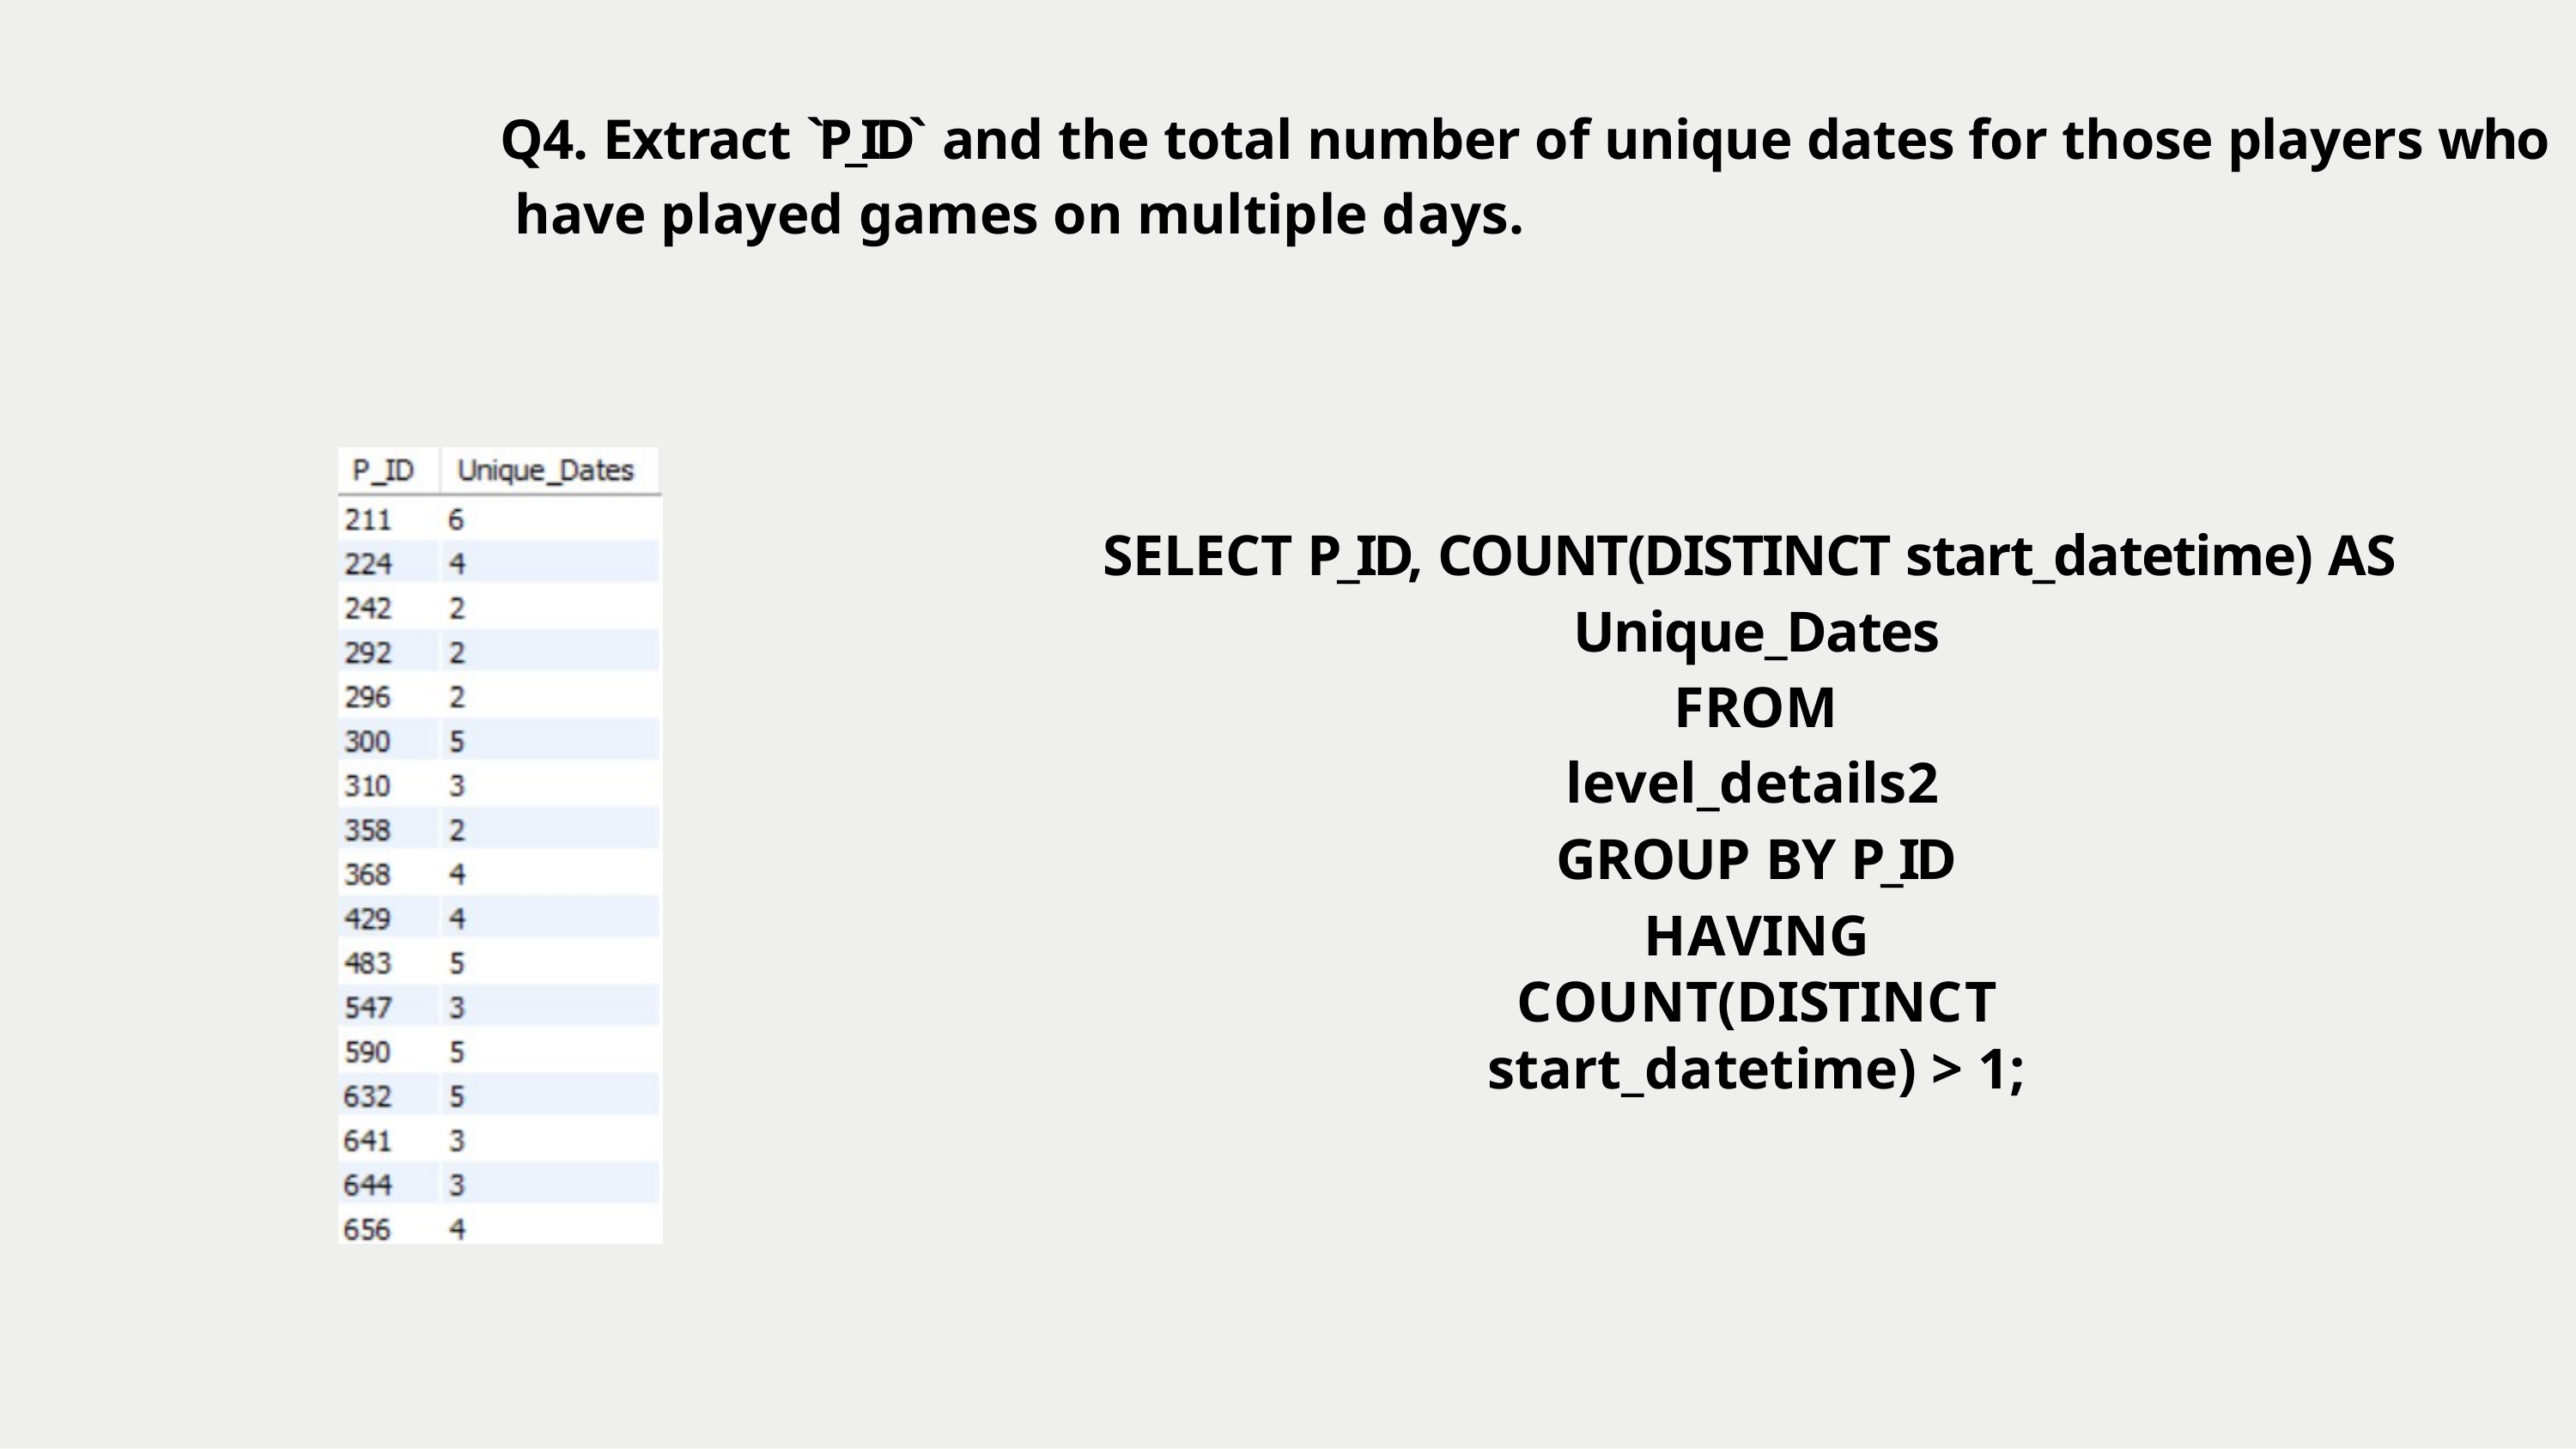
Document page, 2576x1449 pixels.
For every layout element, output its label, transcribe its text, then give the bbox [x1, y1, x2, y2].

title Q4. Extract `P_ID` and the total number of unique dates for those players who have played games on multiple days. [498, 94, 2559, 338]
picture [338, 447, 663, 1244]
text_box SELECT P_ID, COUNT(DISTINCT start_datetime) AS Unique_Dates FROM level_details2 GROUP BY P_ID HAVING COUNT(DISTINCT start_datetime) > 1; [1069, 509, 2443, 1100]
